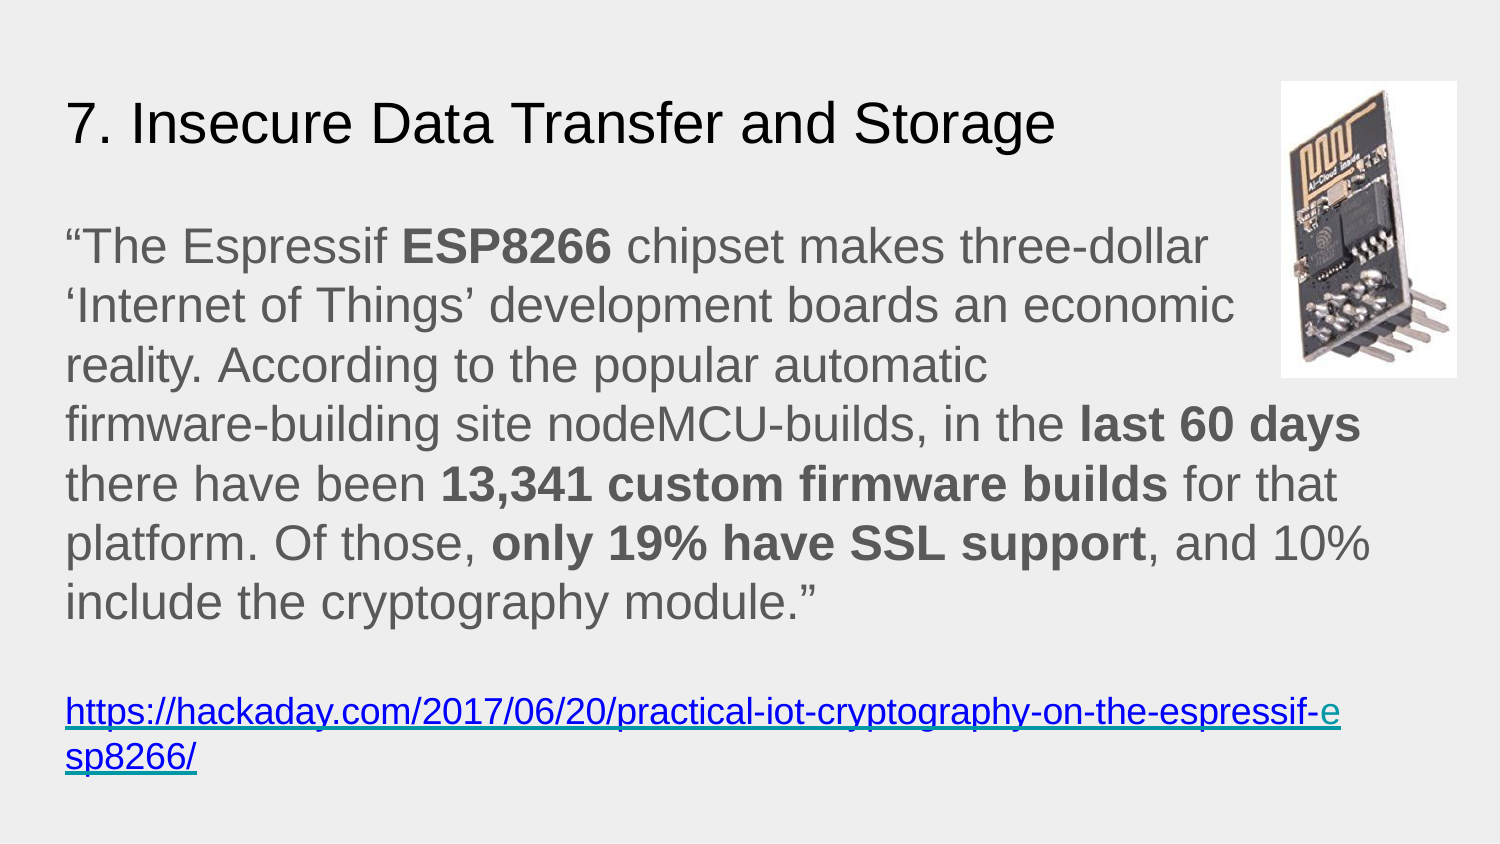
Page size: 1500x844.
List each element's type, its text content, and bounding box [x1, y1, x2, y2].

picture [1281, 81, 1457, 378]
text_box “The Espressif ESP8266 chipset makes three-dollar ‘Internet of Things’ development boards an economic reality. According to the popular automatic firmware-building site nodeMCU-builds, in the last 60 days there have been 13,341 custom firmware builds for that platform. Of those, only 19% have SSL support, and 10% include the cryptography module.” https://hackaday.com/2017/06/20/practical-iot-cryptography-on-the-espressif-e sp8266/ [63, 209, 1374, 777]
title 7. Insecure Data Transfer and Storage [63, 56, 1437, 209]
